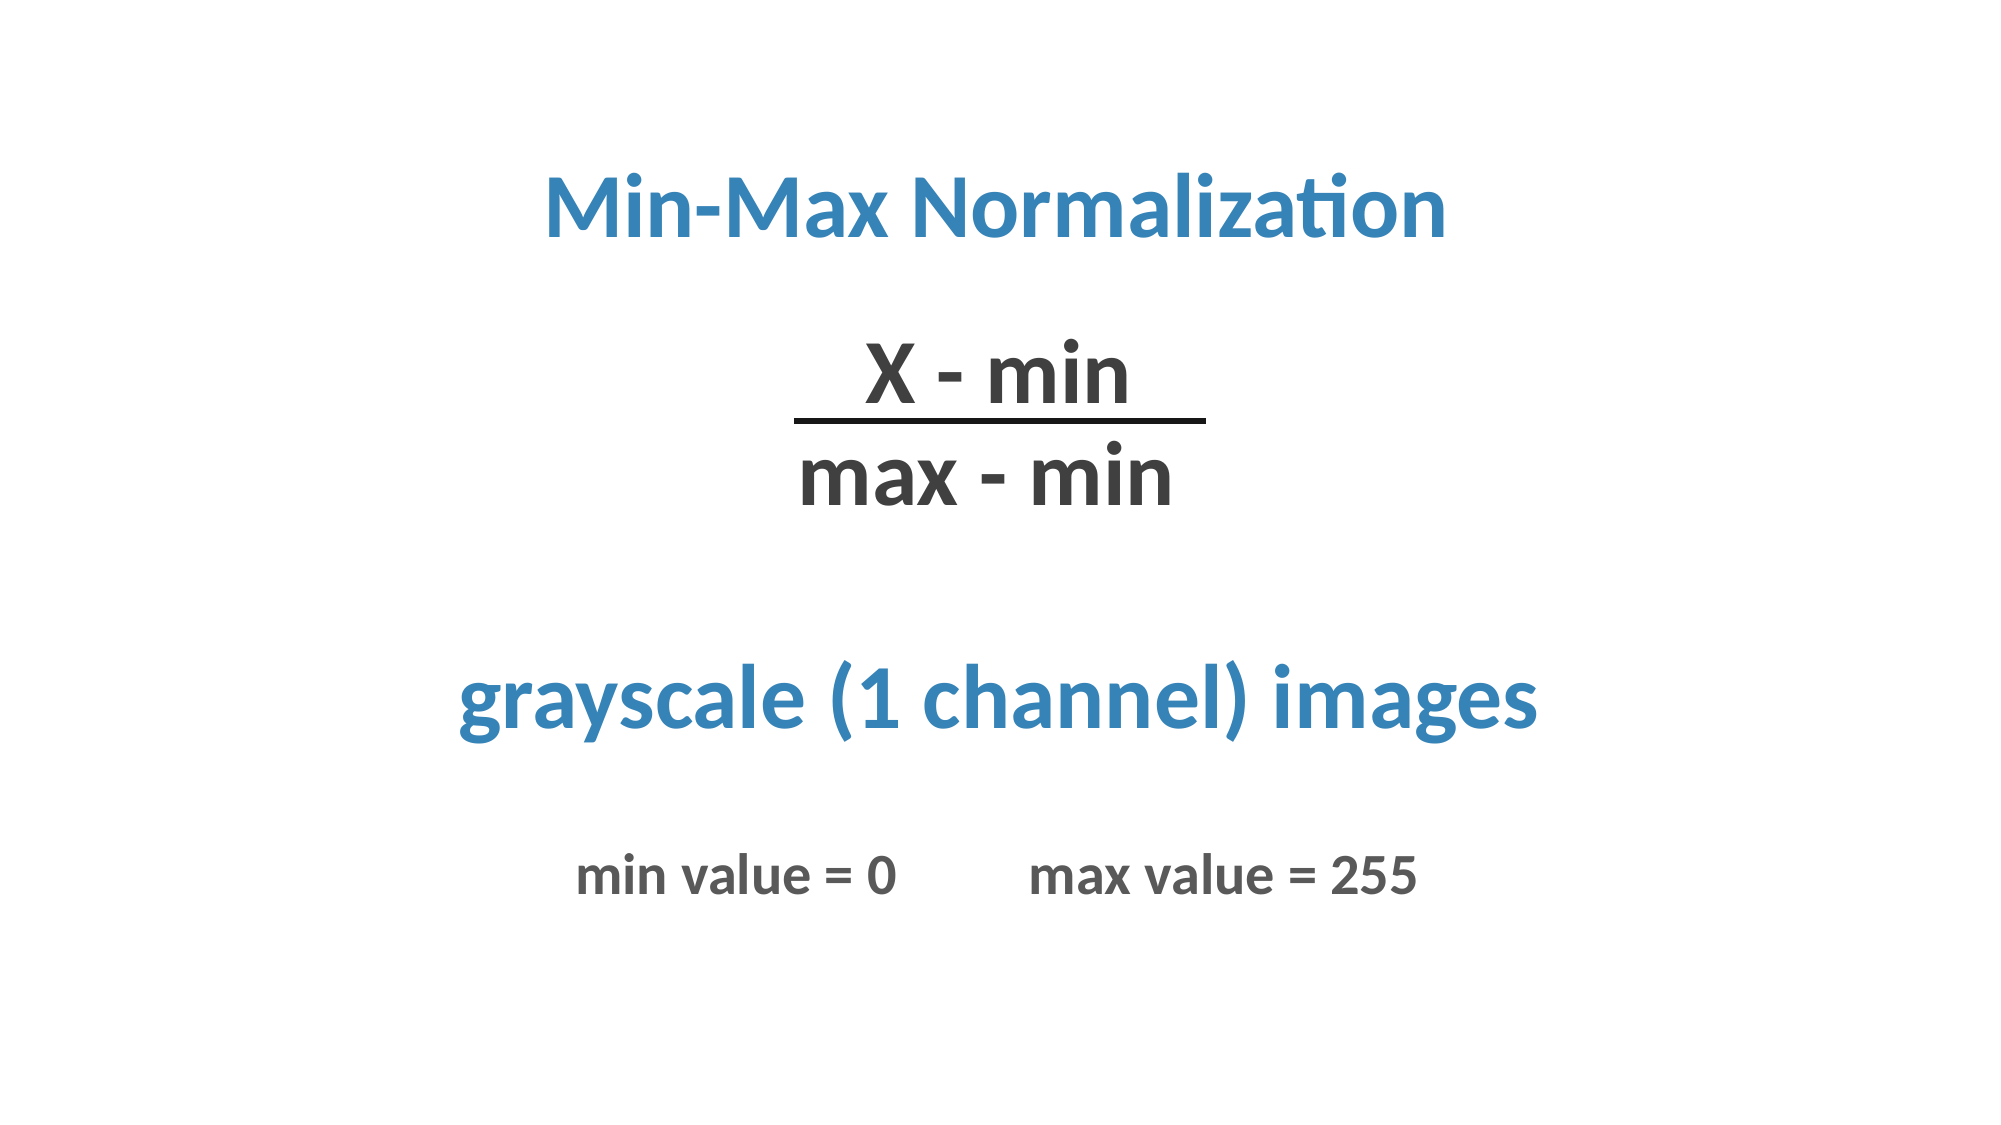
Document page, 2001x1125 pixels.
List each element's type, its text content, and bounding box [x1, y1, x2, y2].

text_box max - min [783, 406, 1207, 532]
text_box X - min [851, 304, 1149, 406]
text_box Min-Max Normalization [528, 137, 1472, 263]
text_box min value = 0 max value = 255 [560, 829, 1440, 915]
text_box grayscale (1 channel) images [443, 628, 1557, 754]
